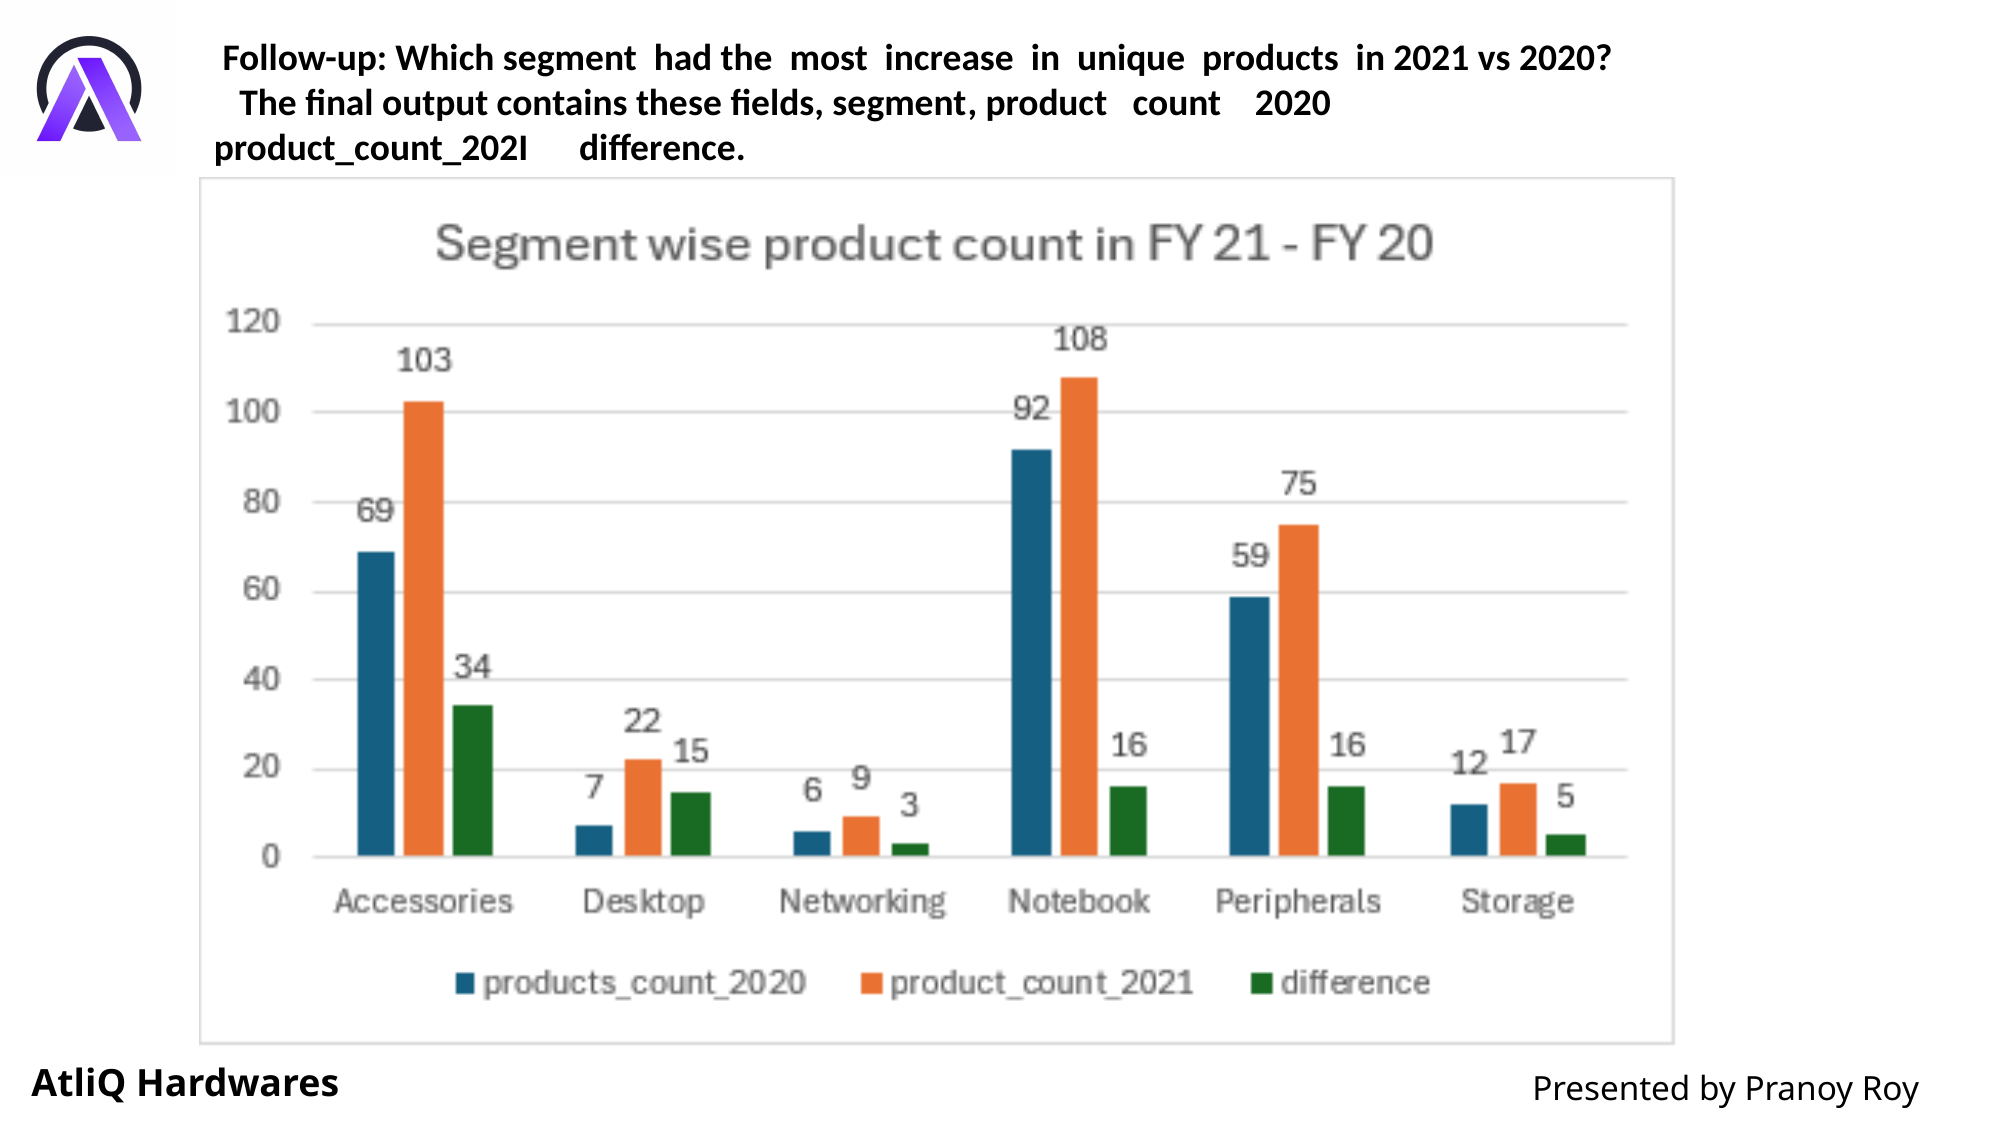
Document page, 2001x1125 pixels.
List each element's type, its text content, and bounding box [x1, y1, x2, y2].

text_box AtliQ Hardwares [16, 1051, 382, 1112]
picture [0, 0, 178, 178]
picture [199, 177, 1682, 1052]
text_box Presented by Pranoy Roy [1517, 1059, 2000, 1114]
text_box Follow-up: Which segment had the most increase in unique products in 2021 vs 2020? The final output contains these fields, segment, product count 2020 product_count_202I difference. [199, 25, 1682, 176]
